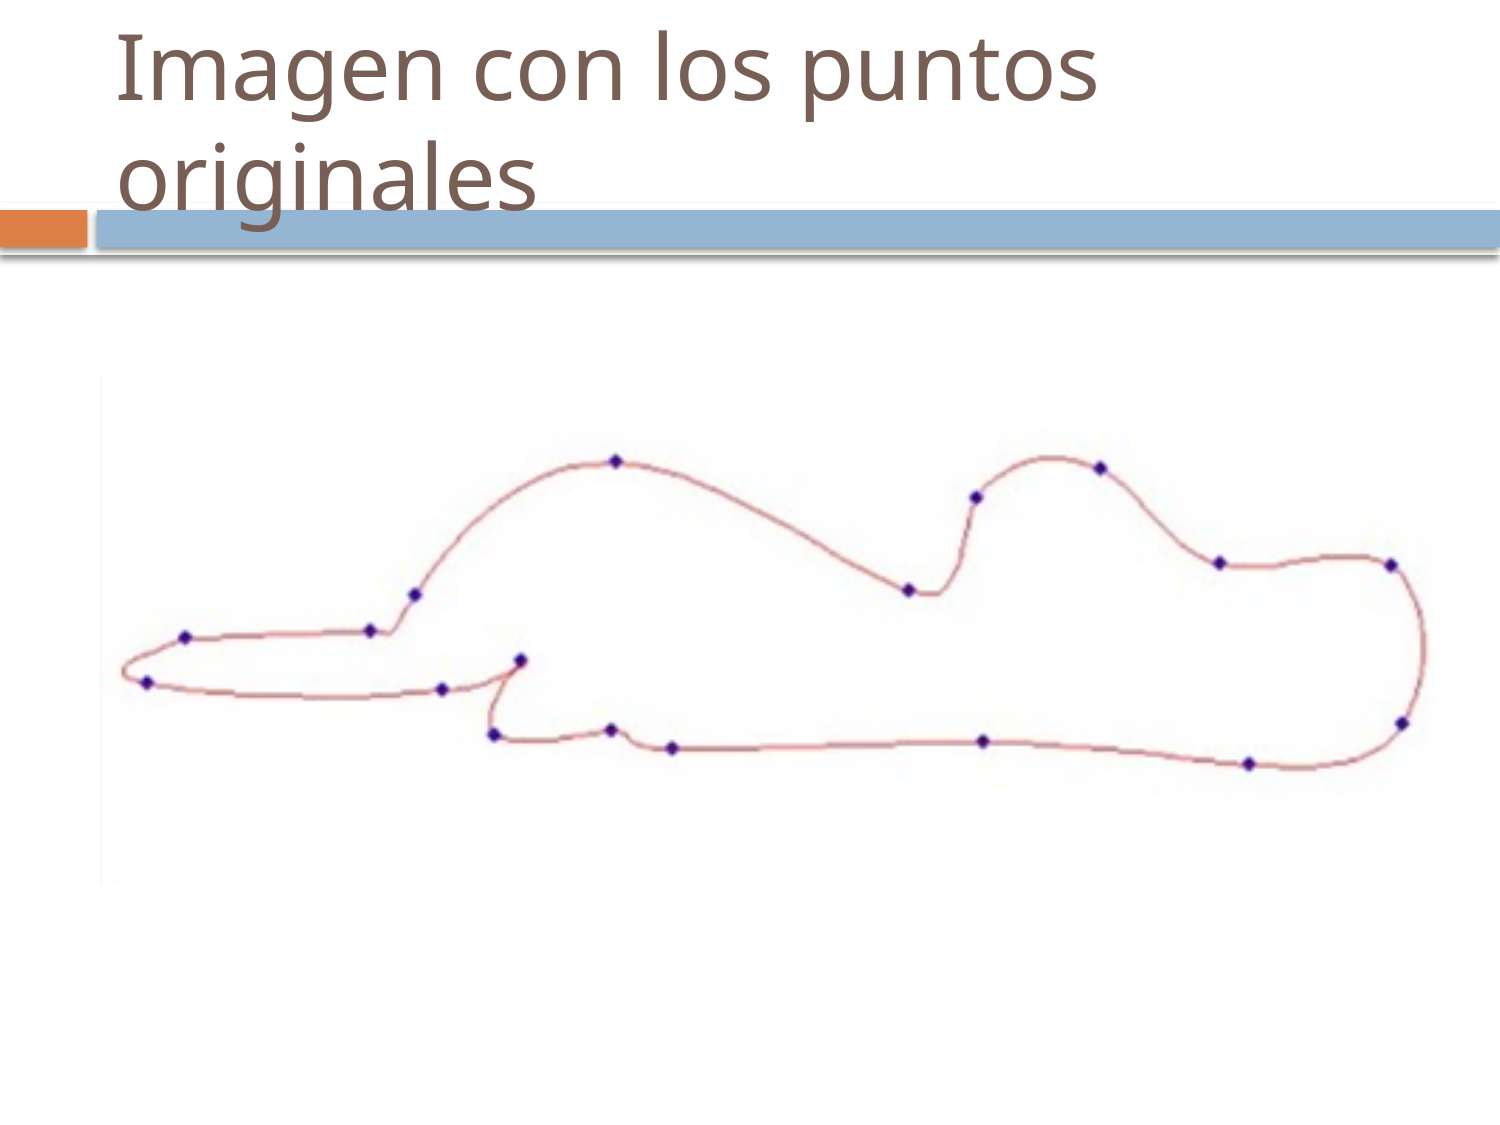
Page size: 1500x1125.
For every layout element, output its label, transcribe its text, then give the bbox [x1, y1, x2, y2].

title Imagen con los puntos originales [100, 37, 1438, 200]
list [100, 262, 1439, 1001]
